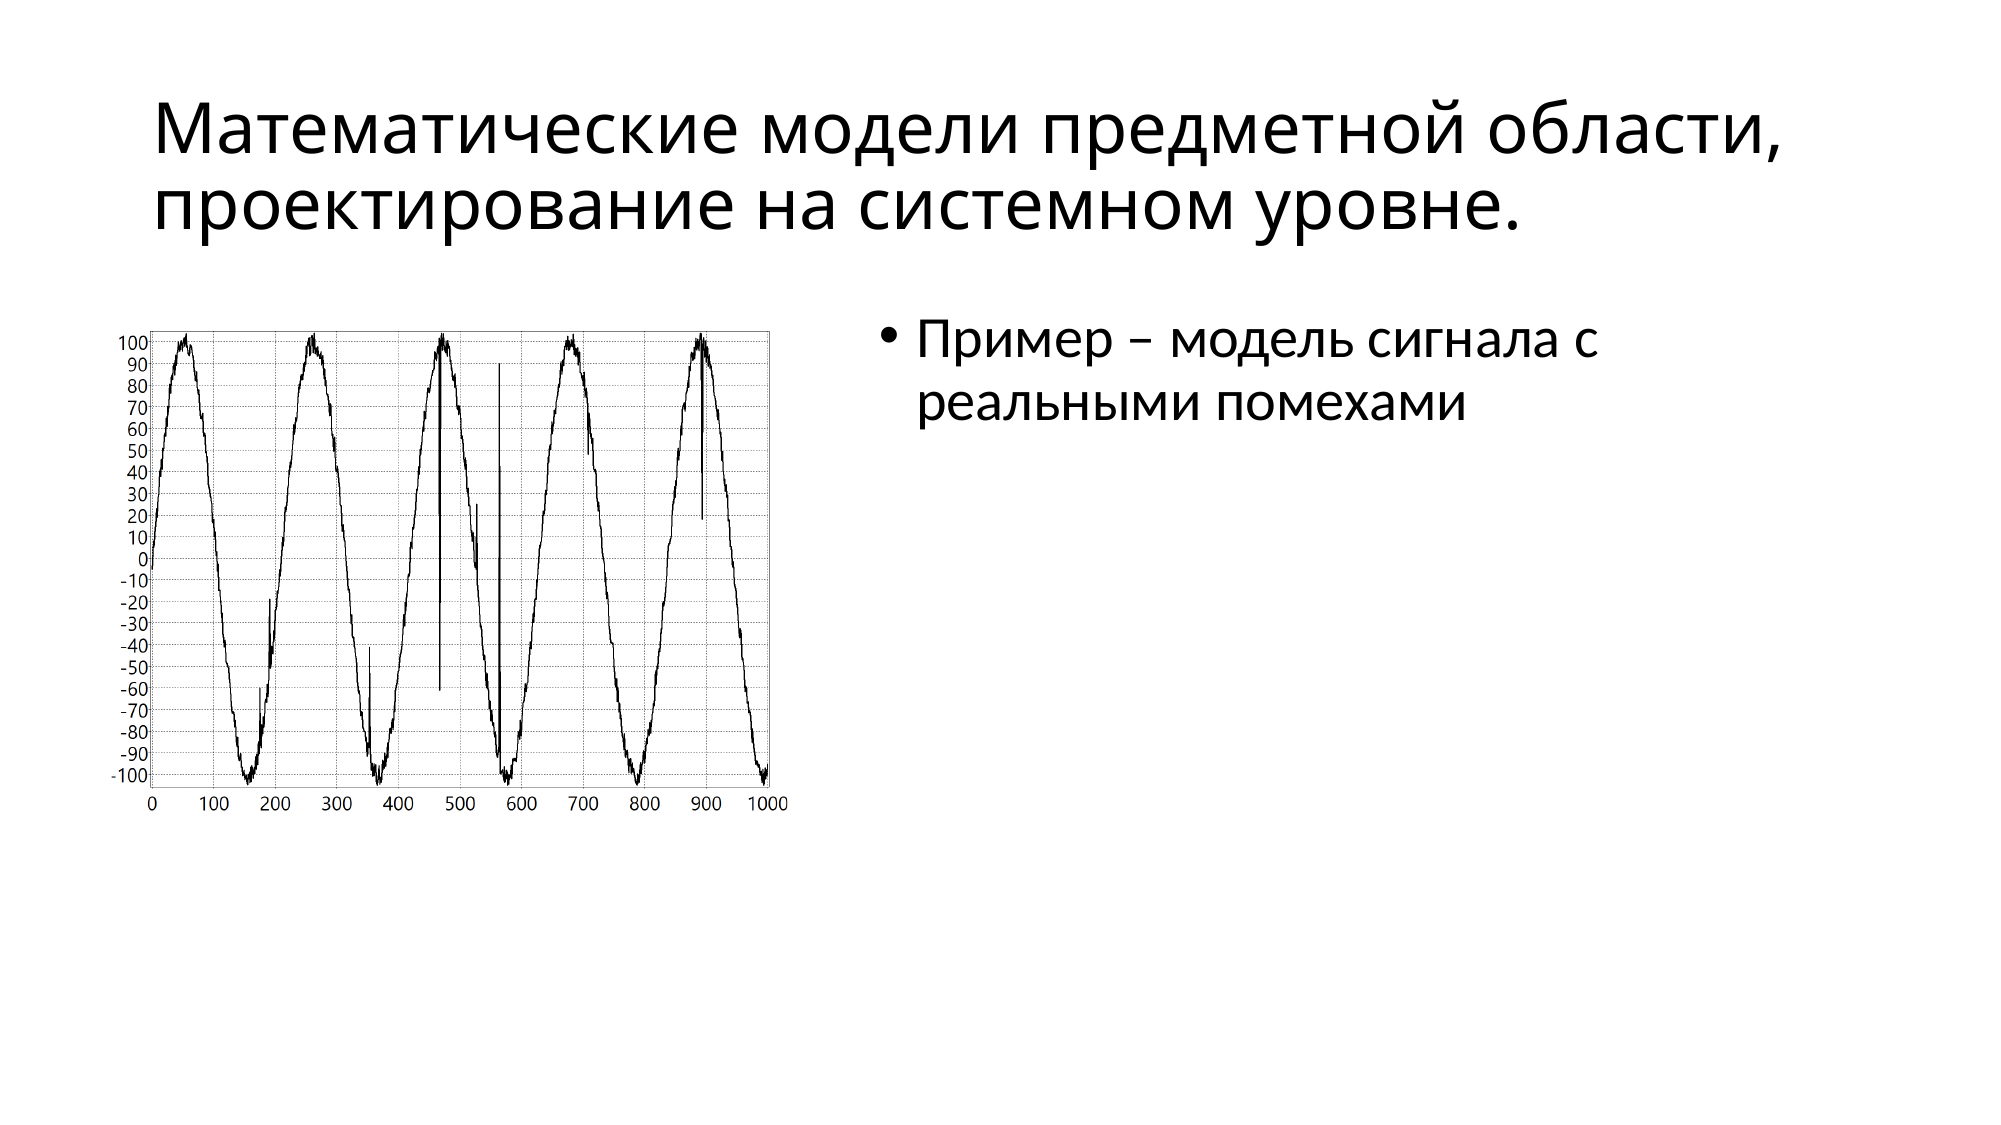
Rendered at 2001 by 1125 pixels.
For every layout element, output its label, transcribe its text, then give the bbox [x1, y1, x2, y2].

list Пример – модель сигнала с реальными помехами [863, 299, 1863, 1014]
picture [111, 326, 788, 816]
title Математические модели предметной области, проектирование на системном уровне. [137, 59, 1863, 278]
